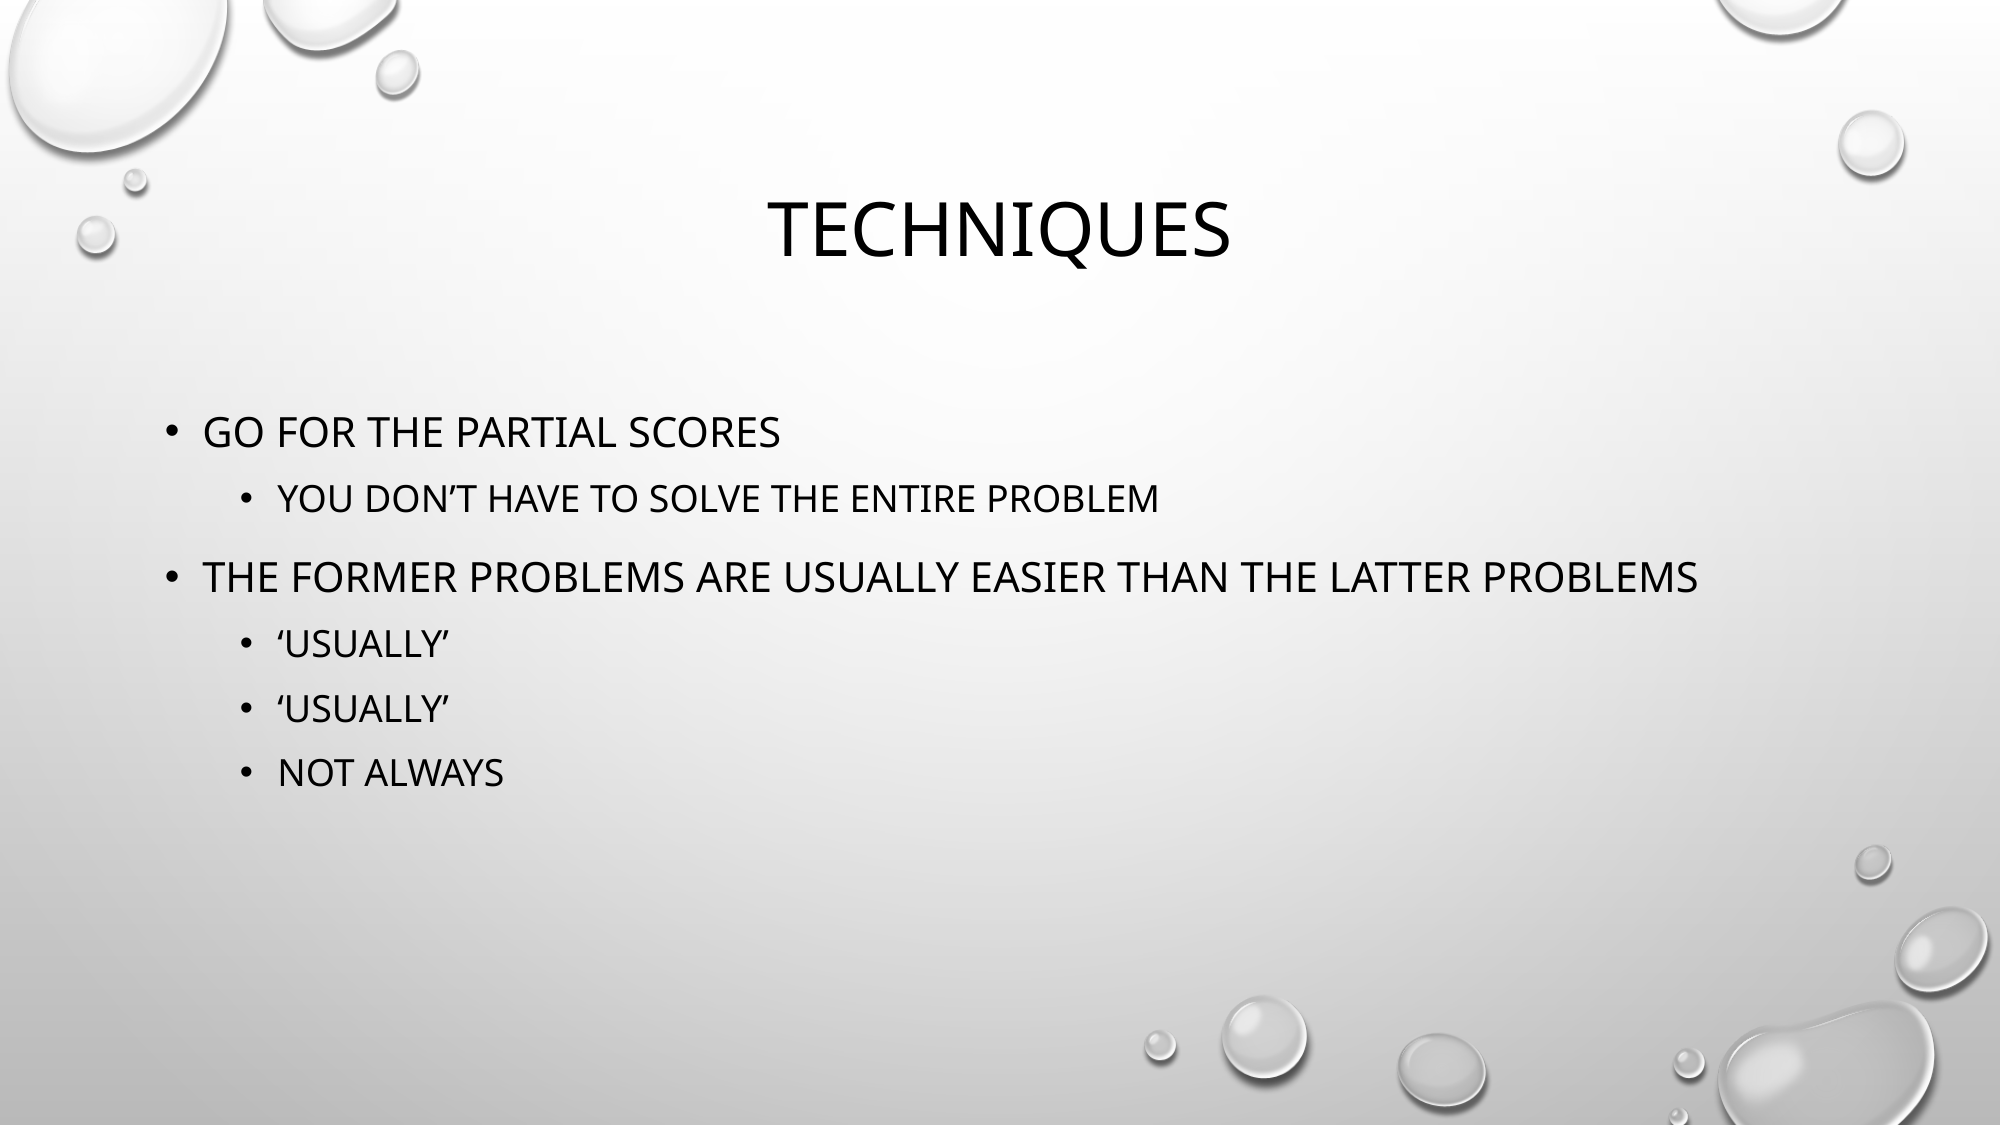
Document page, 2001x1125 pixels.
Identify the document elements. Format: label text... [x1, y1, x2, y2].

title Techniques [149, 101, 1851, 364]
list Go for the partial scores You don’t have to solve the entire problem the former problems are usually easier than the latter problems ‘usually’ ‘usually’ Not always [149, 388, 1850, 950]
picture [0, 0, 2000, 1125]
